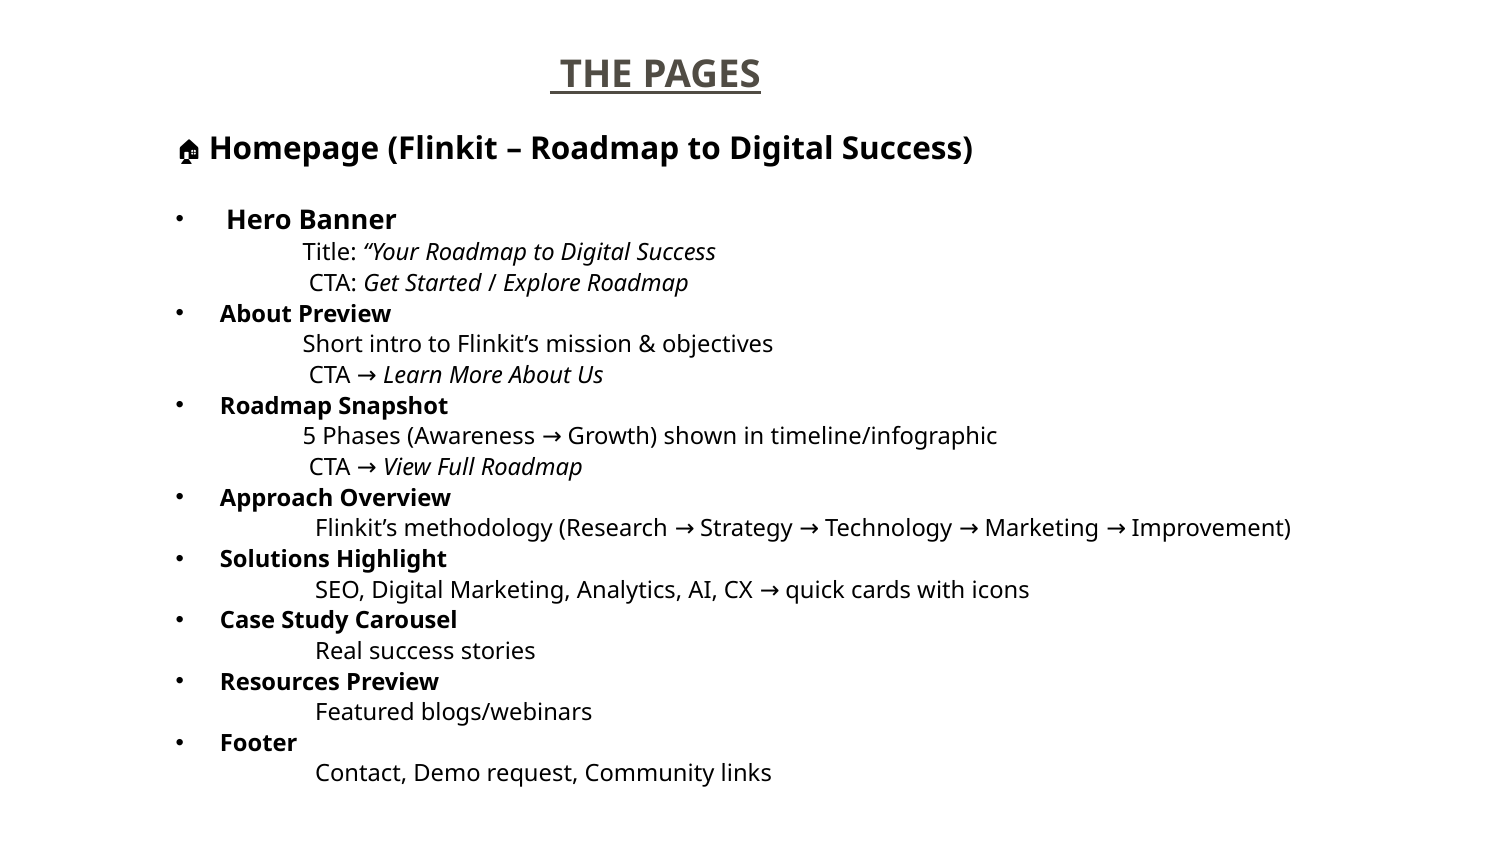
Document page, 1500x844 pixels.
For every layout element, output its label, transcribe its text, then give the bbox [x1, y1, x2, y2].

title THE PAGES [330, 45, 981, 110]
list 🏠 Homepage (Flinkit – Roadmap to Digital Success) Hero Banner Title: “Your Roadmap to Digital Success CTA: Get Started / Explore Roadmap About Preview Short intro to Flinkit’s mission & objectives CTA → Learn More About Us Roadmap Snapshot 5 Phases (Awareness → Growth) shown in timeline/infographic CTA → View Full Roadmap Approach Overview Flinkit’s methodology (Research → Strategy → Technology → Marketing → Improvement) Solutions Highlight SEO, Digital Marketing, Analytics, AI, CX → quick cards with icons Case Study Carousel Real success stories Resources Preview Featured blogs/webinars Footer Contact, Demo request, Community links [141, 124, 1357, 798]
